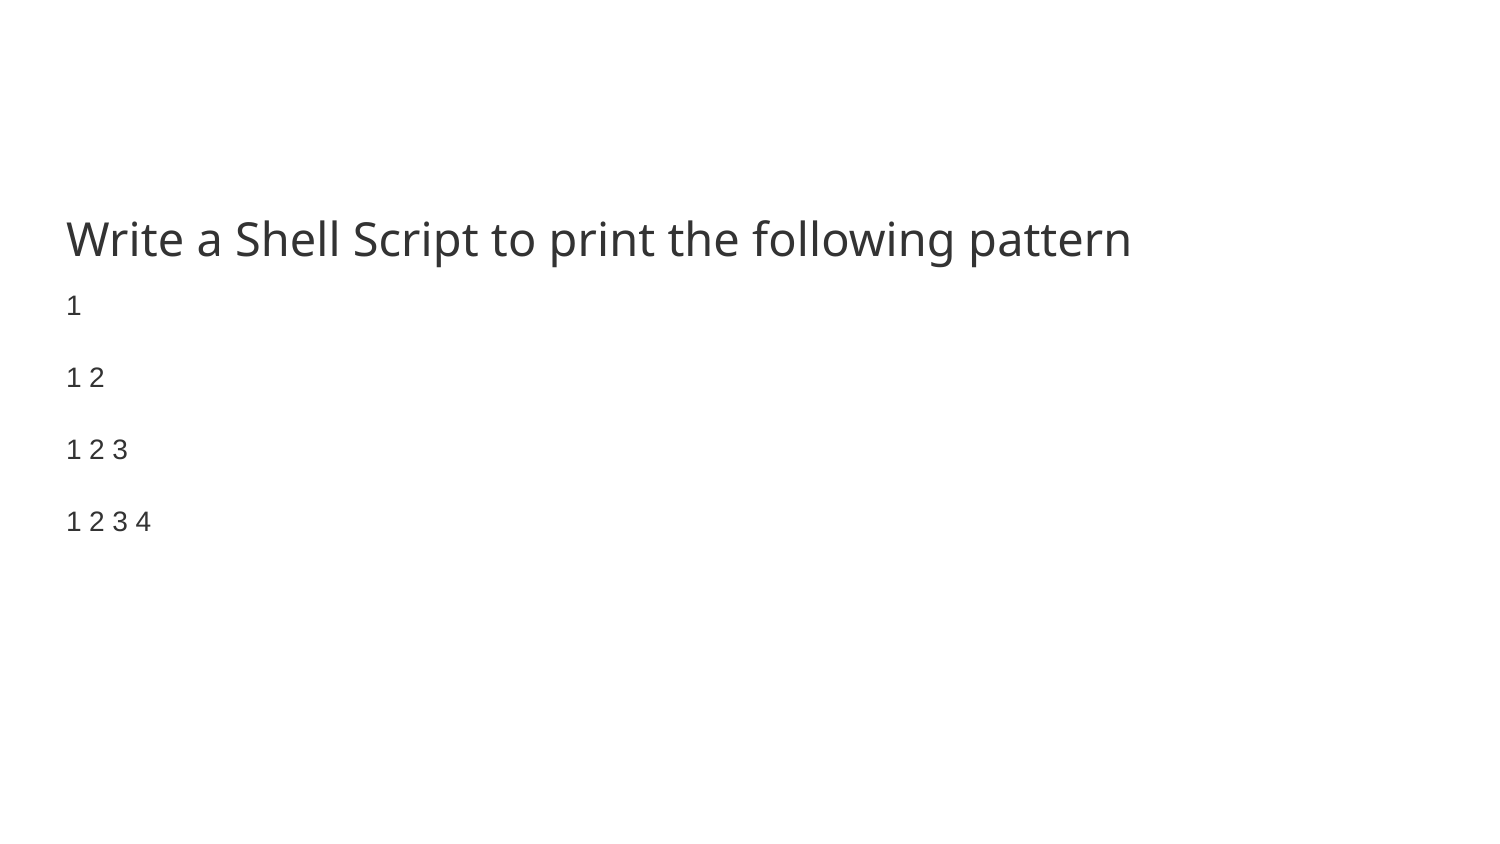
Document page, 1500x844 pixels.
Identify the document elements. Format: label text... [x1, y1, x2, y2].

list Write a Shell Script to print the following pattern 1 1 2 1 2 3 1 2 3 4 [51, 189, 1449, 750]
